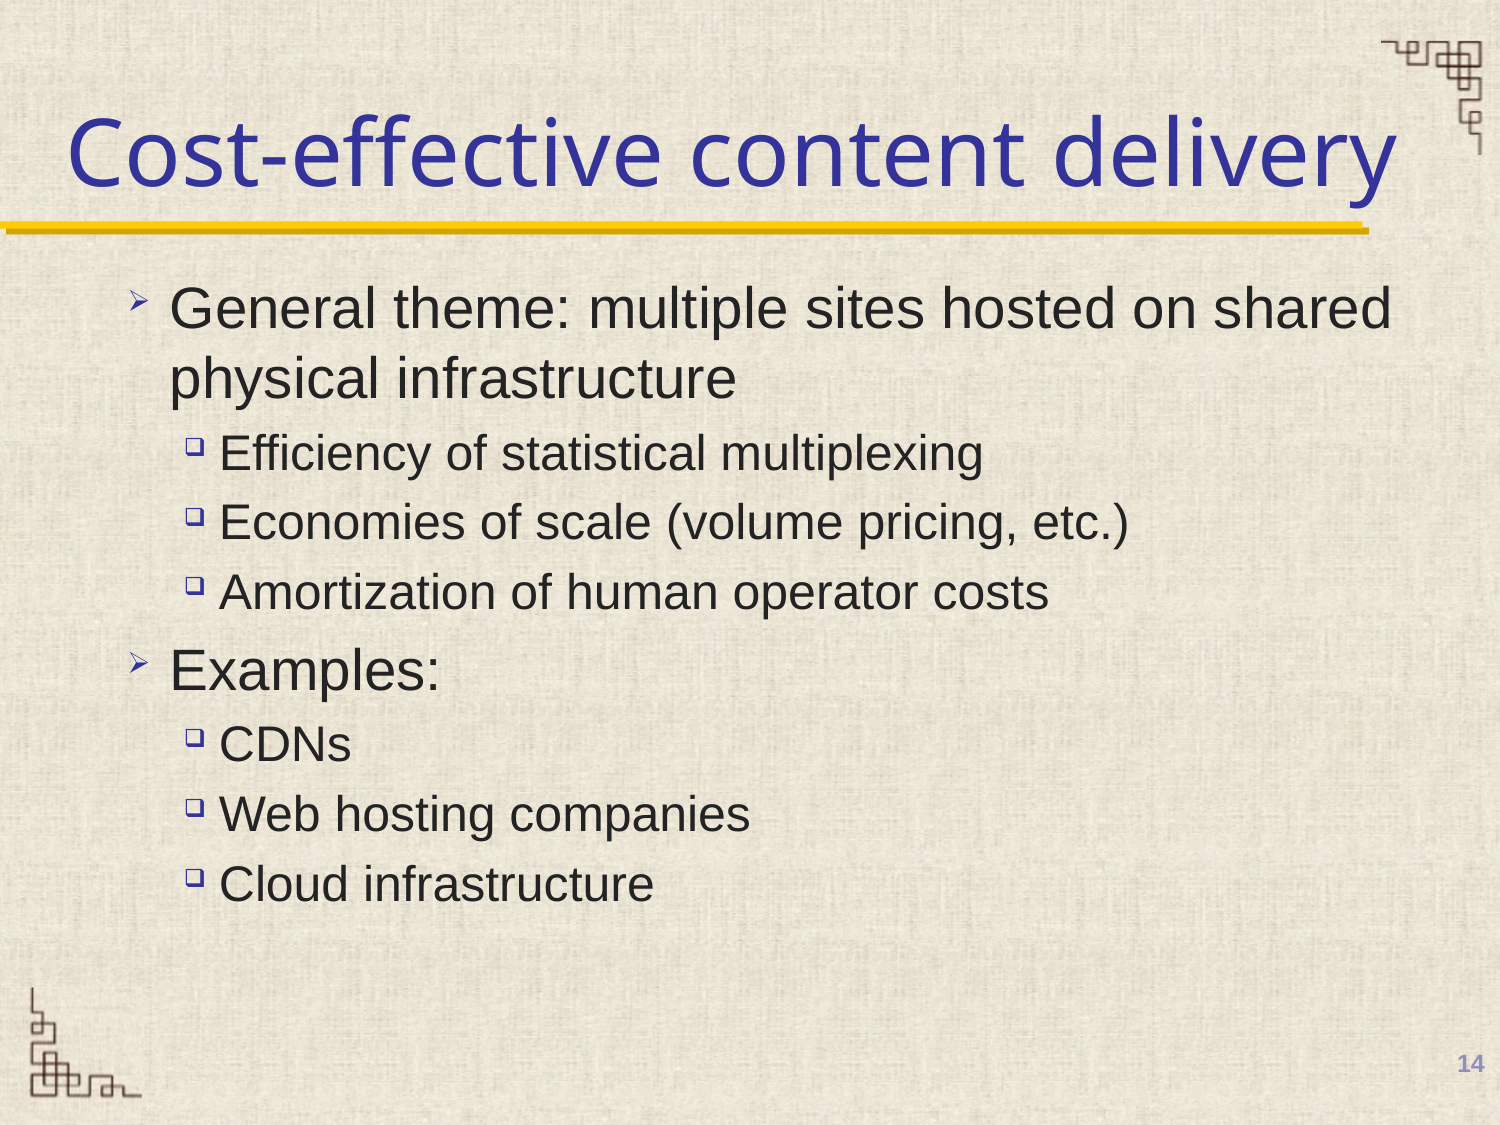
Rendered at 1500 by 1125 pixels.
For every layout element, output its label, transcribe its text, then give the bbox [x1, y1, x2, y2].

list General theme: multiple sites hosted on shared physical infrastructure Efficiency of statistical multiplexing Economies of scale (volume pricing, etc.) Amortization of human operator costs Examples: CDNs Web hosting companies Cloud infrastructure [112, 262, 1413, 988]
picture [0, 988, 141, 1122]
picture [0, 0, 1500, 1125]
slide_number 14 [1400, 1025, 1500, 1100]
title Cost-effective content delivery [49, 24, 1451, 213]
